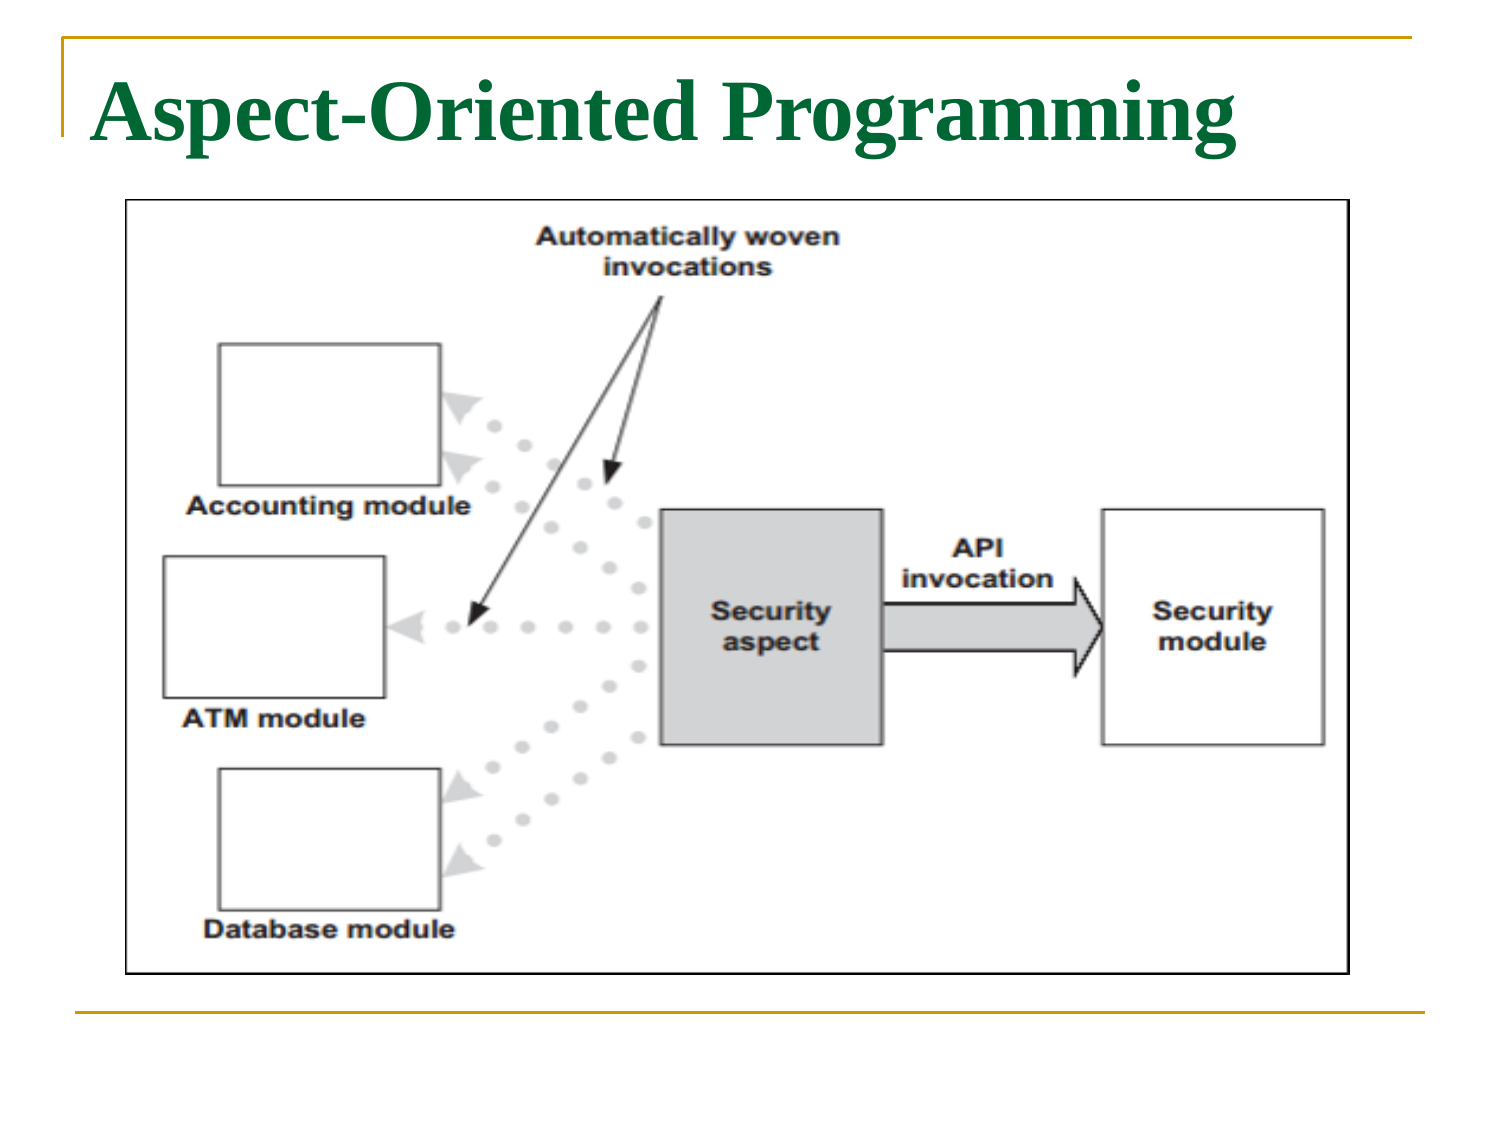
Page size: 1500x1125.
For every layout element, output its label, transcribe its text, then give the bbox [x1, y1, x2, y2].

picture [124, 199, 1351, 976]
title Aspect-Oriented Programming [87, 51, 1241, 242]
